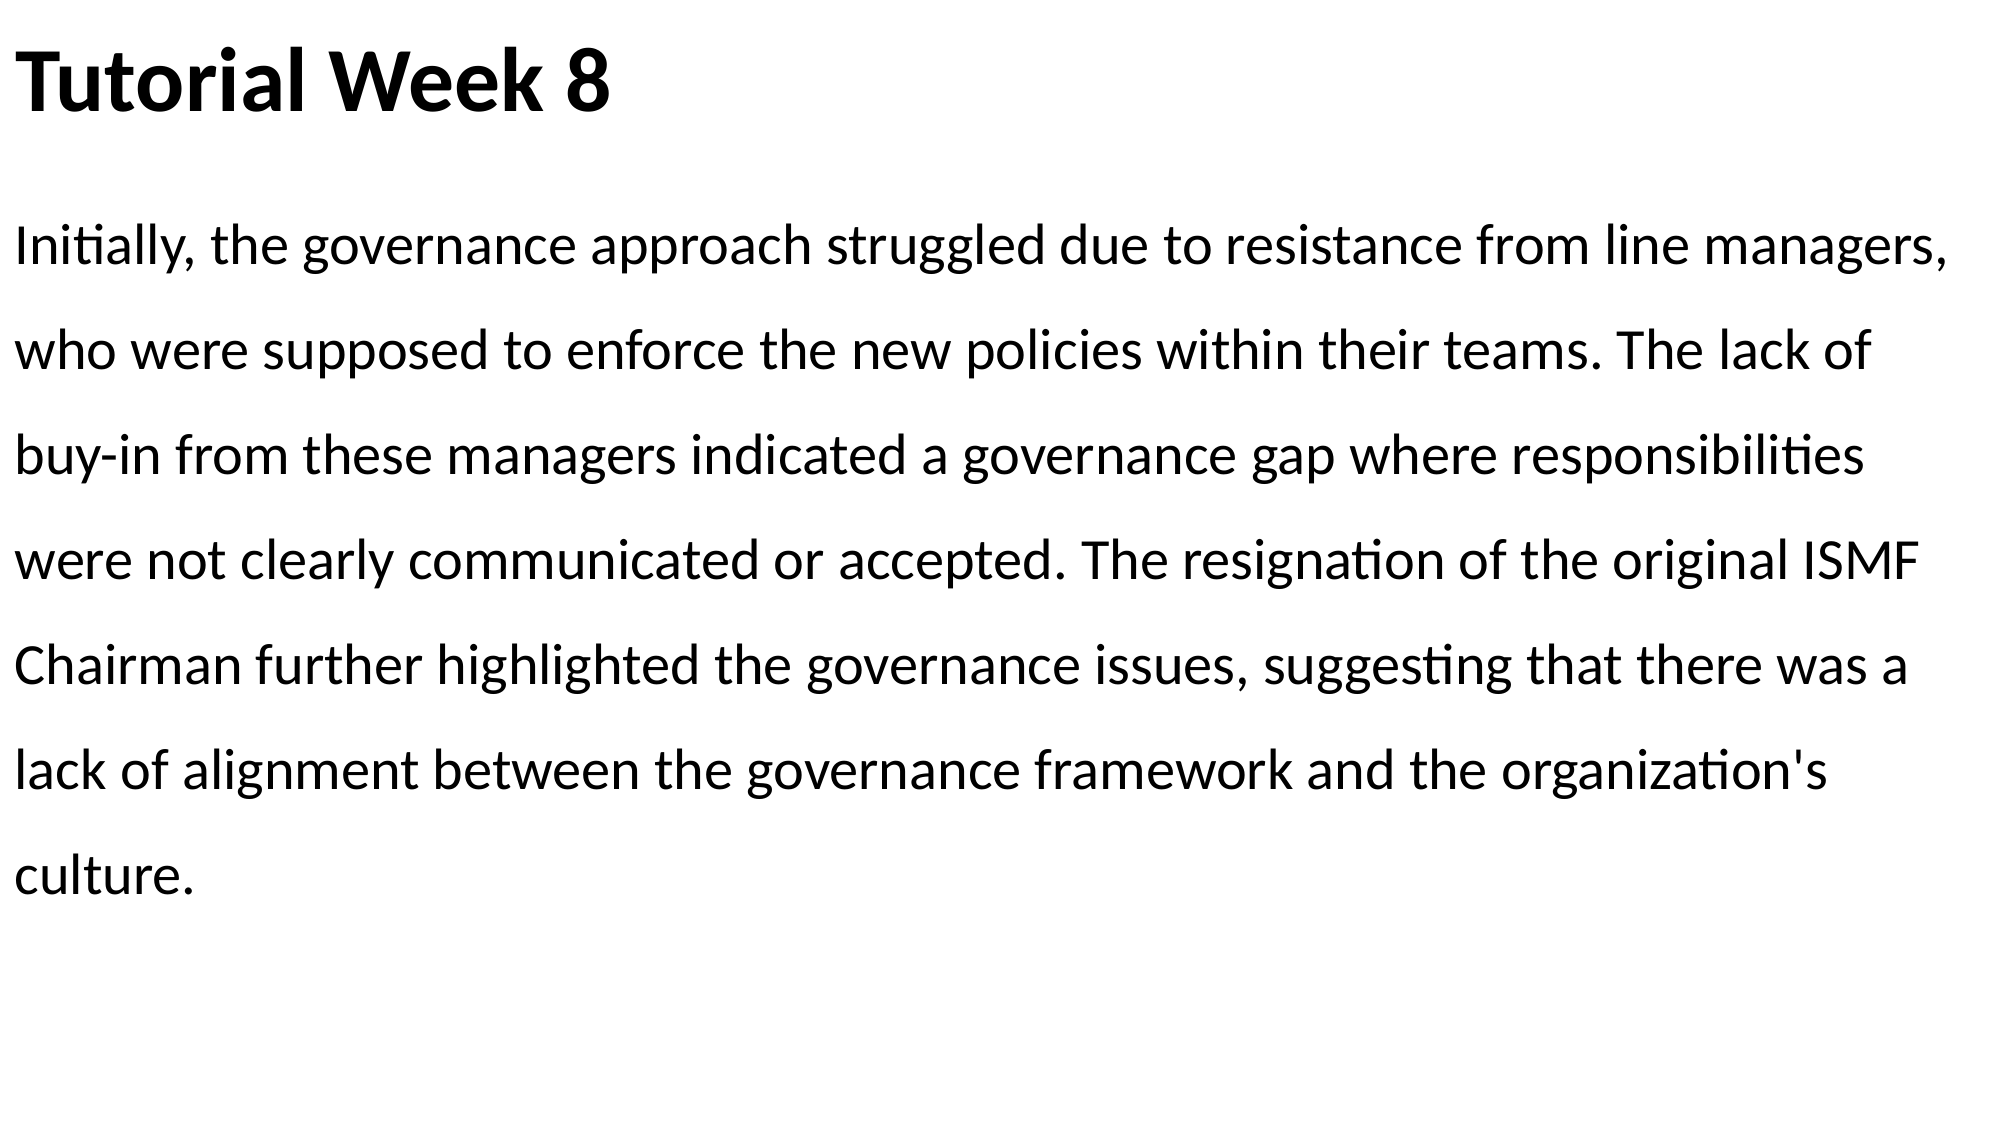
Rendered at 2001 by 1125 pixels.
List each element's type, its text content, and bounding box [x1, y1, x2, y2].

title Tutorial Week 8 [0, 0, 2000, 163]
text_box Initially, the governance approach struggled due to resistance from line managers, who were supposed to enforce the new policies within their teams. The lack of buy-in from these managers indicated a governance gap where responsibilities were not clearly communicated or accepted. The resignation of the original ISMF Chairman further highlighted the governance issues, suggesting that there was a lack of alignment between the governance framework and the organization's culture. [0, 163, 2000, 914]
